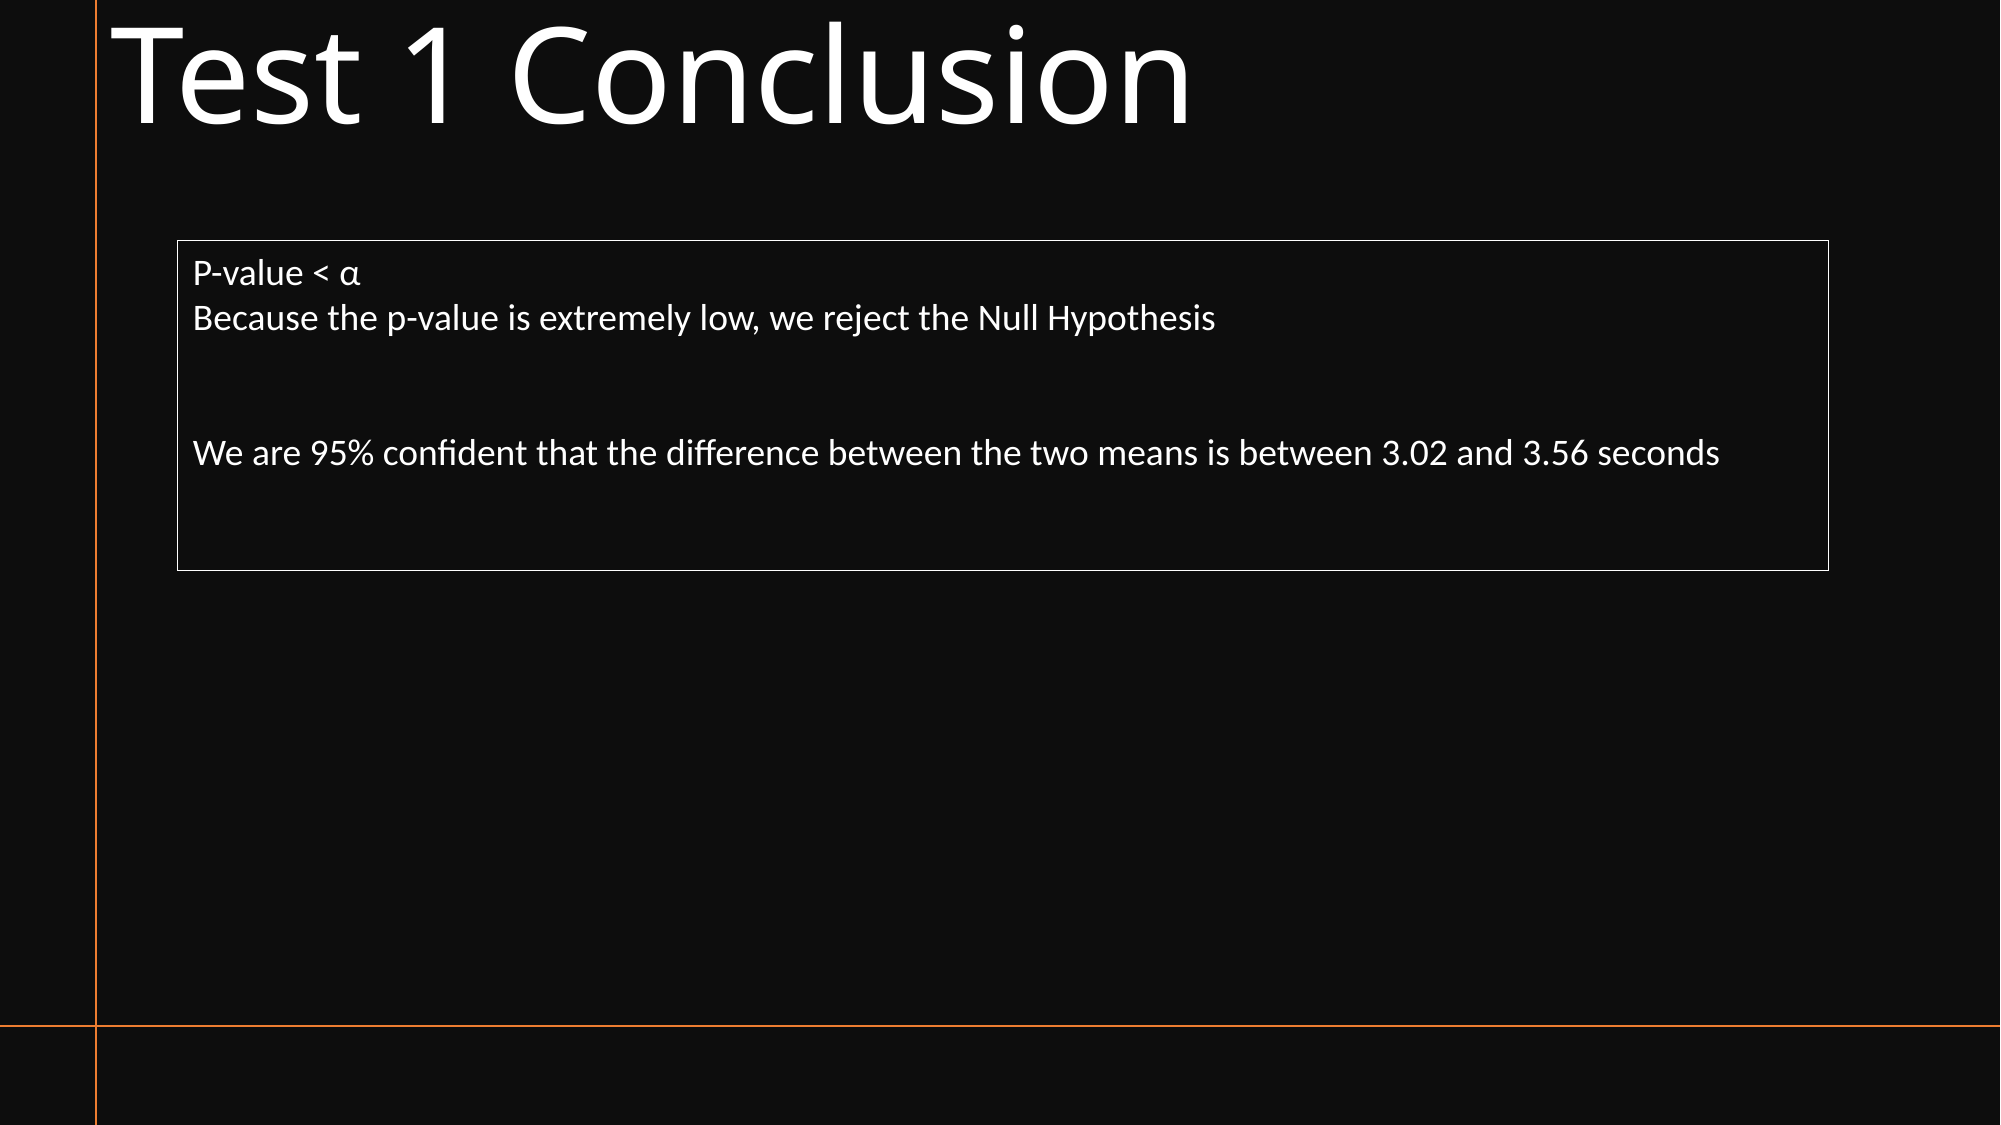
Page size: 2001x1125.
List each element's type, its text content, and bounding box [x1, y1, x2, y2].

text_box [97, 1027, 2000, 1125]
text_box [0, 1027, 95, 1125]
text_box P-value < α Because the p-value is extremely low, we reject the Null Hypothesis We are 95% confident that the difference between the two means is between 3.02 and 3.56 seconds [177, 240, 1829, 571]
title Test 1 Conclusion [97, 0, 1661, 160]
text_box [97, 0, 2000, 1025]
text_box [0, 0, 95, 1025]
